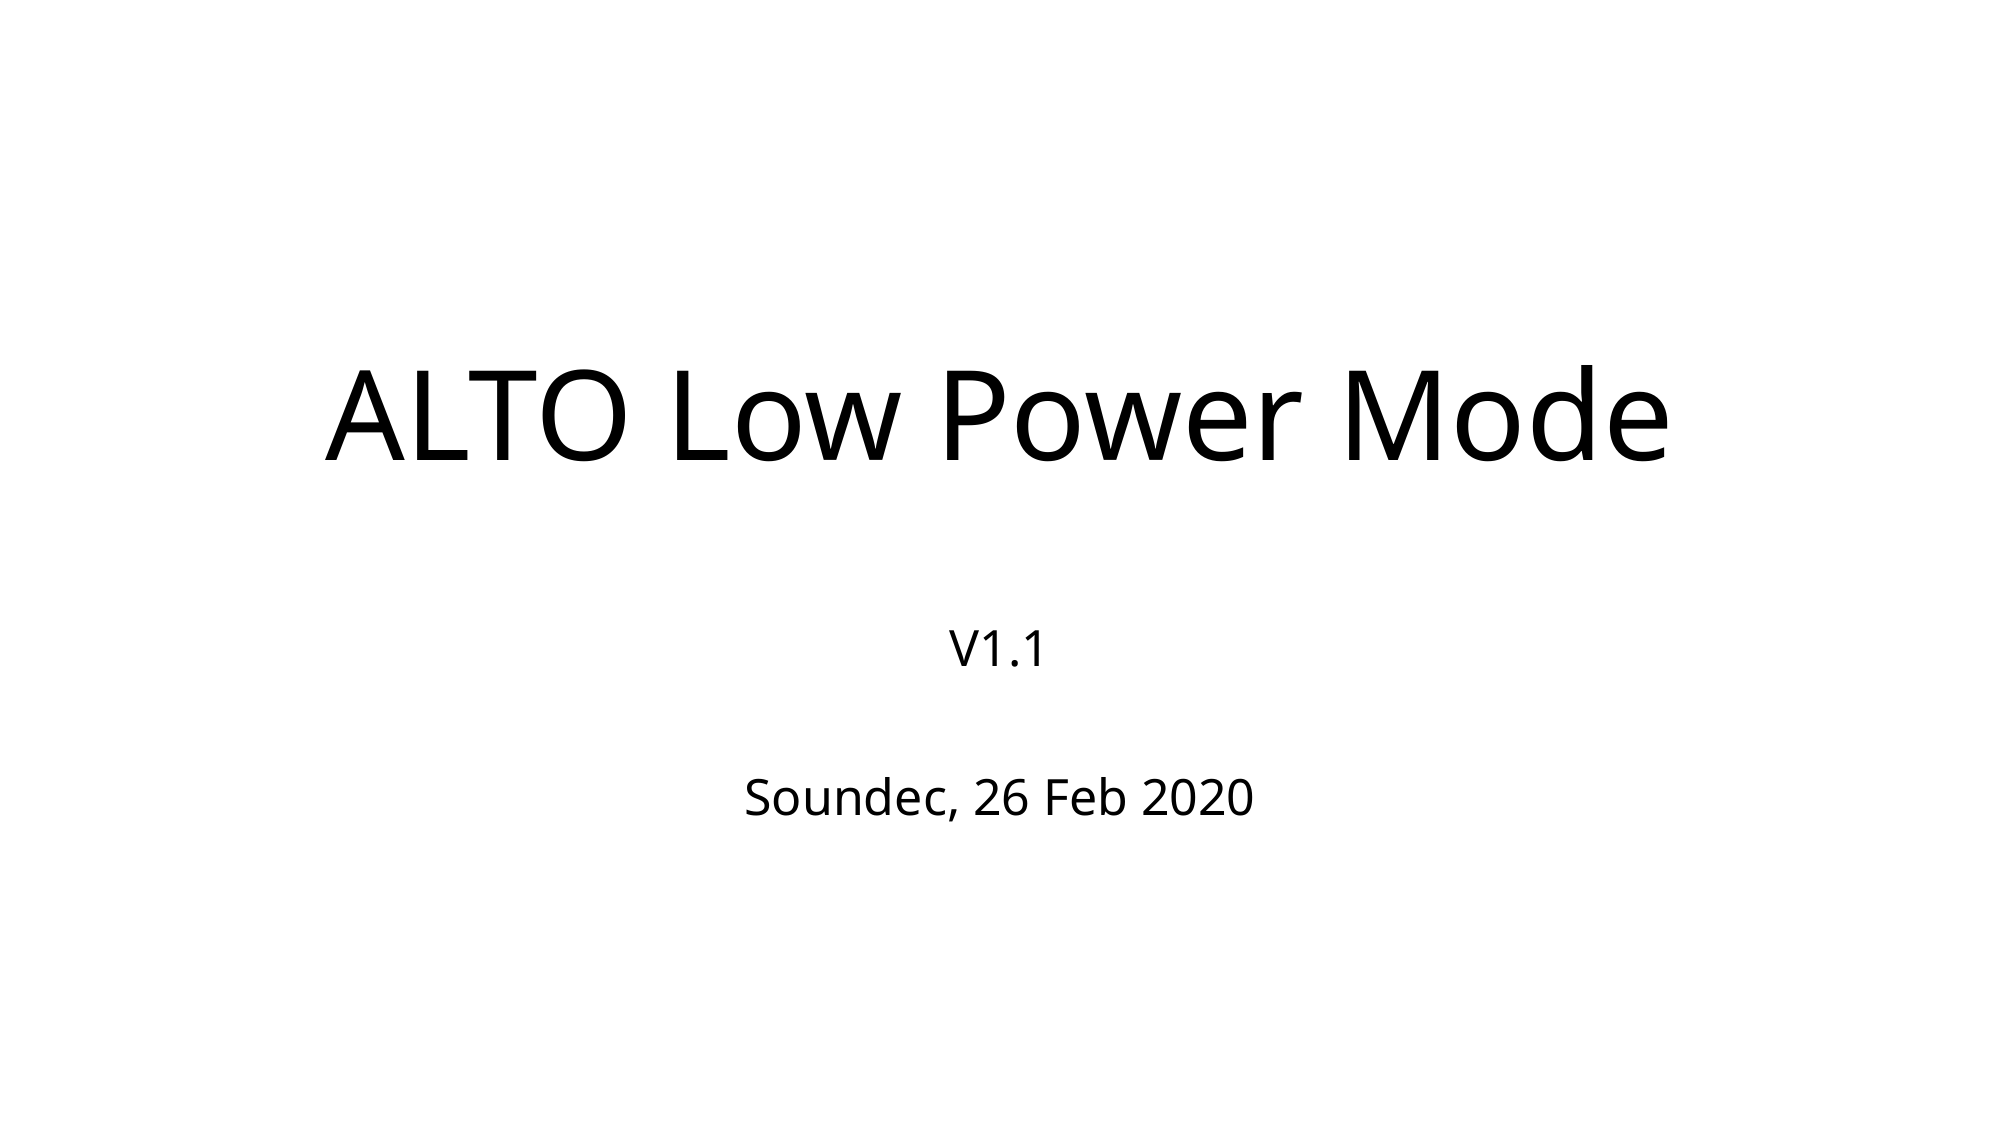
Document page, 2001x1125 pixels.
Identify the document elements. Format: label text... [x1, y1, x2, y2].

title ALTO Low Power Mode [249, 184, 1750, 495]
subtitle V1.1 Soundec, 26 Feb 2020 [249, 615, 1750, 863]
